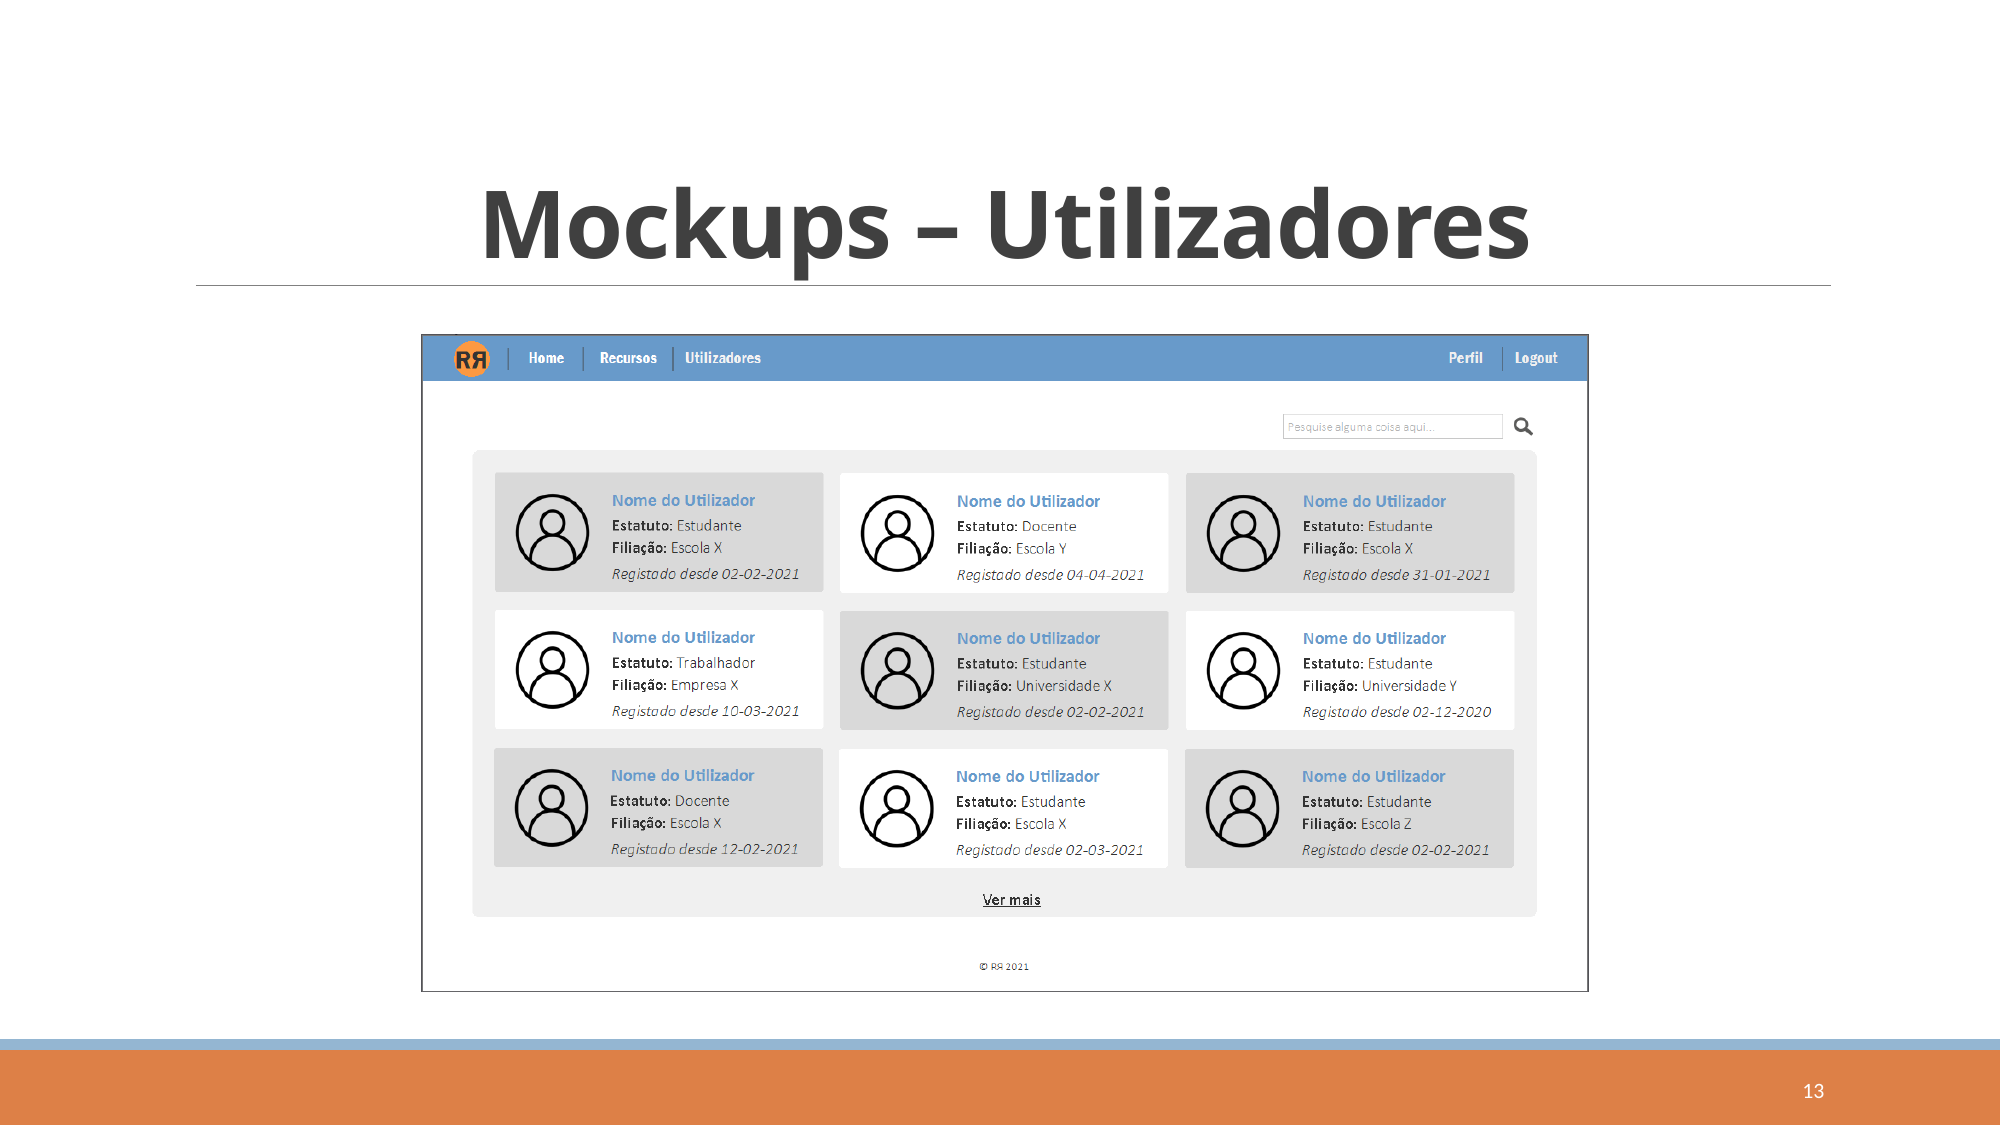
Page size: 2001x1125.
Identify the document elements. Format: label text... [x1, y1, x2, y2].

title Mockups – Utilizadores [180, 47, 1830, 285]
slide_number 13 [1624, 1059, 1840, 1120]
picture [420, 333, 1590, 993]
